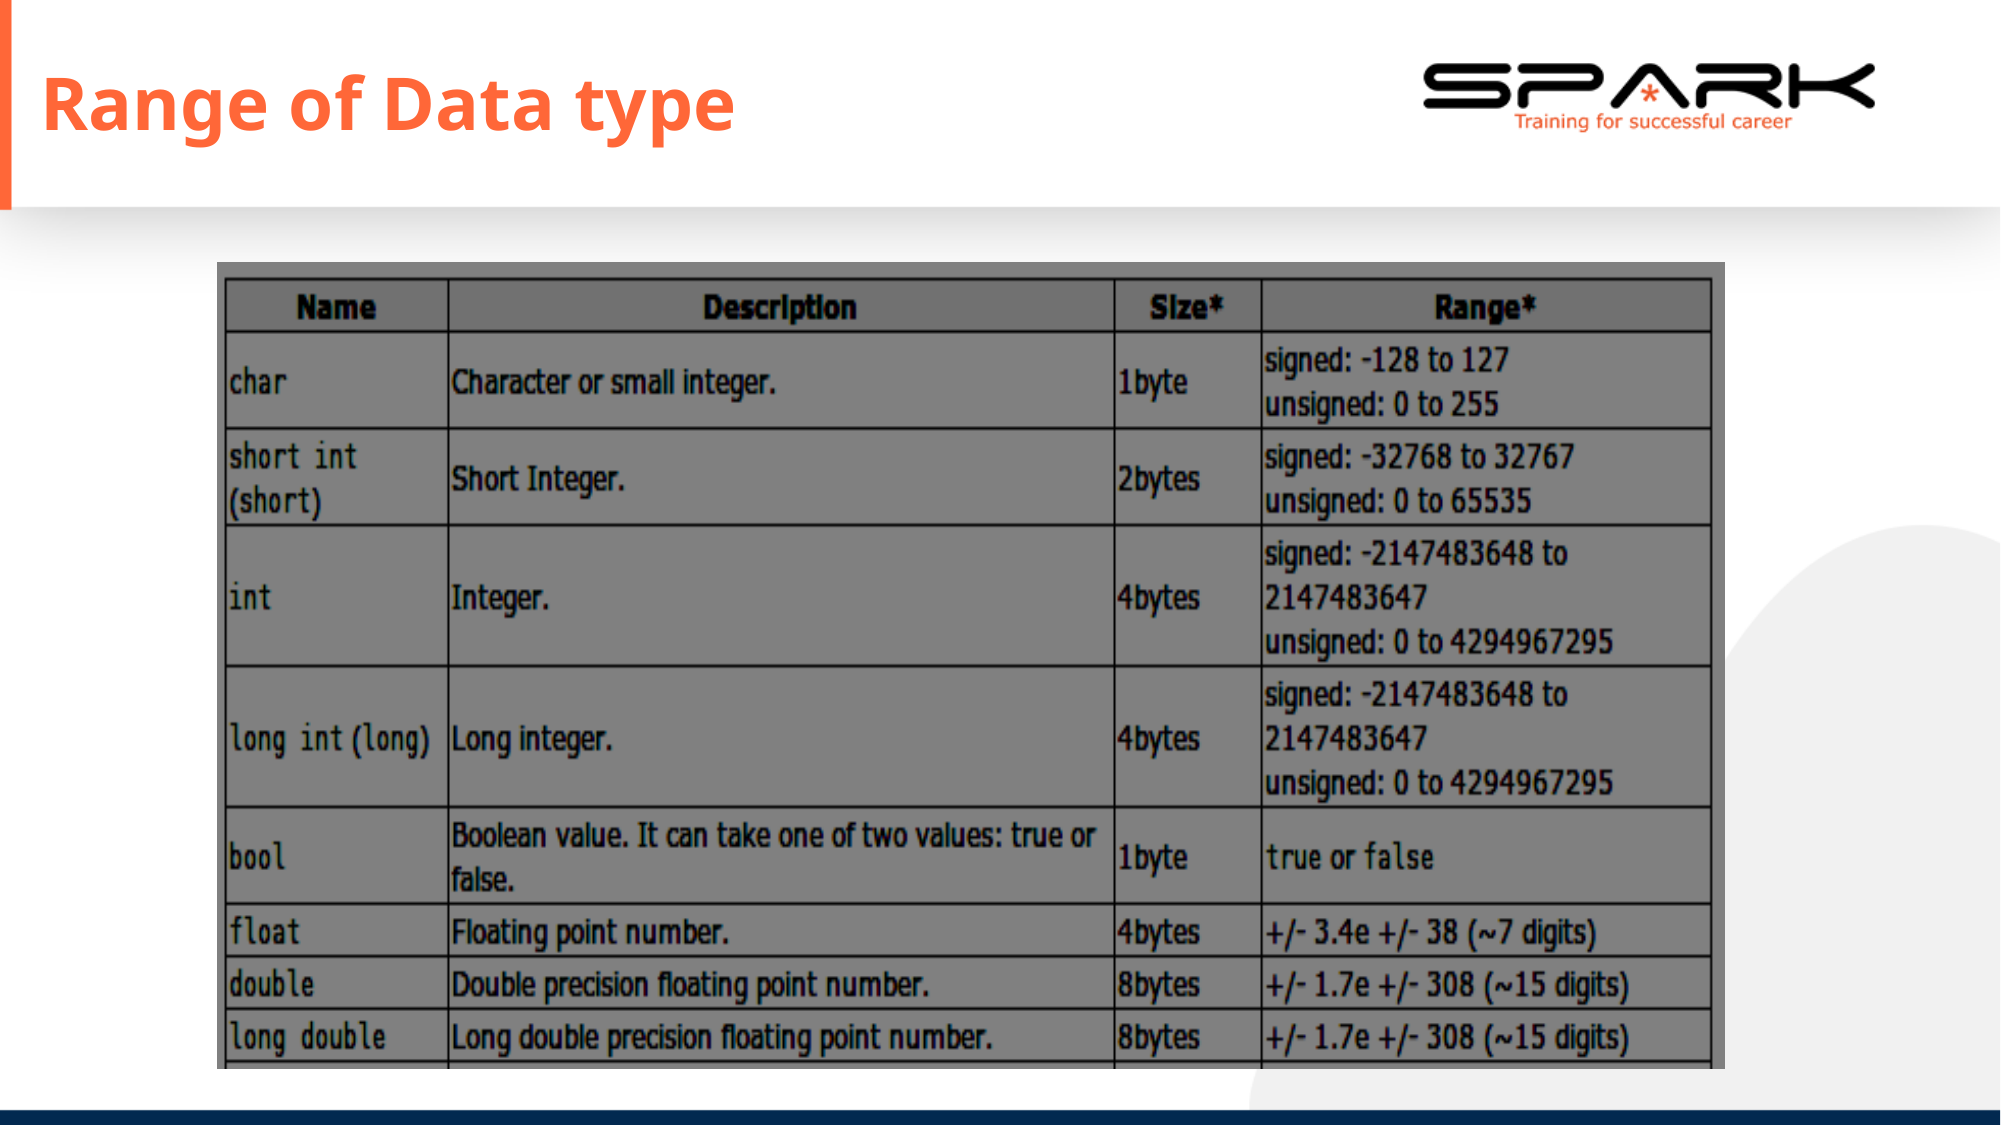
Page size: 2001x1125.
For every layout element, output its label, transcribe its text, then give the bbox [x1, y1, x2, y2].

title Range of Data type [25, 59, 1751, 278]
picture [0, 0, 2001, 1125]
